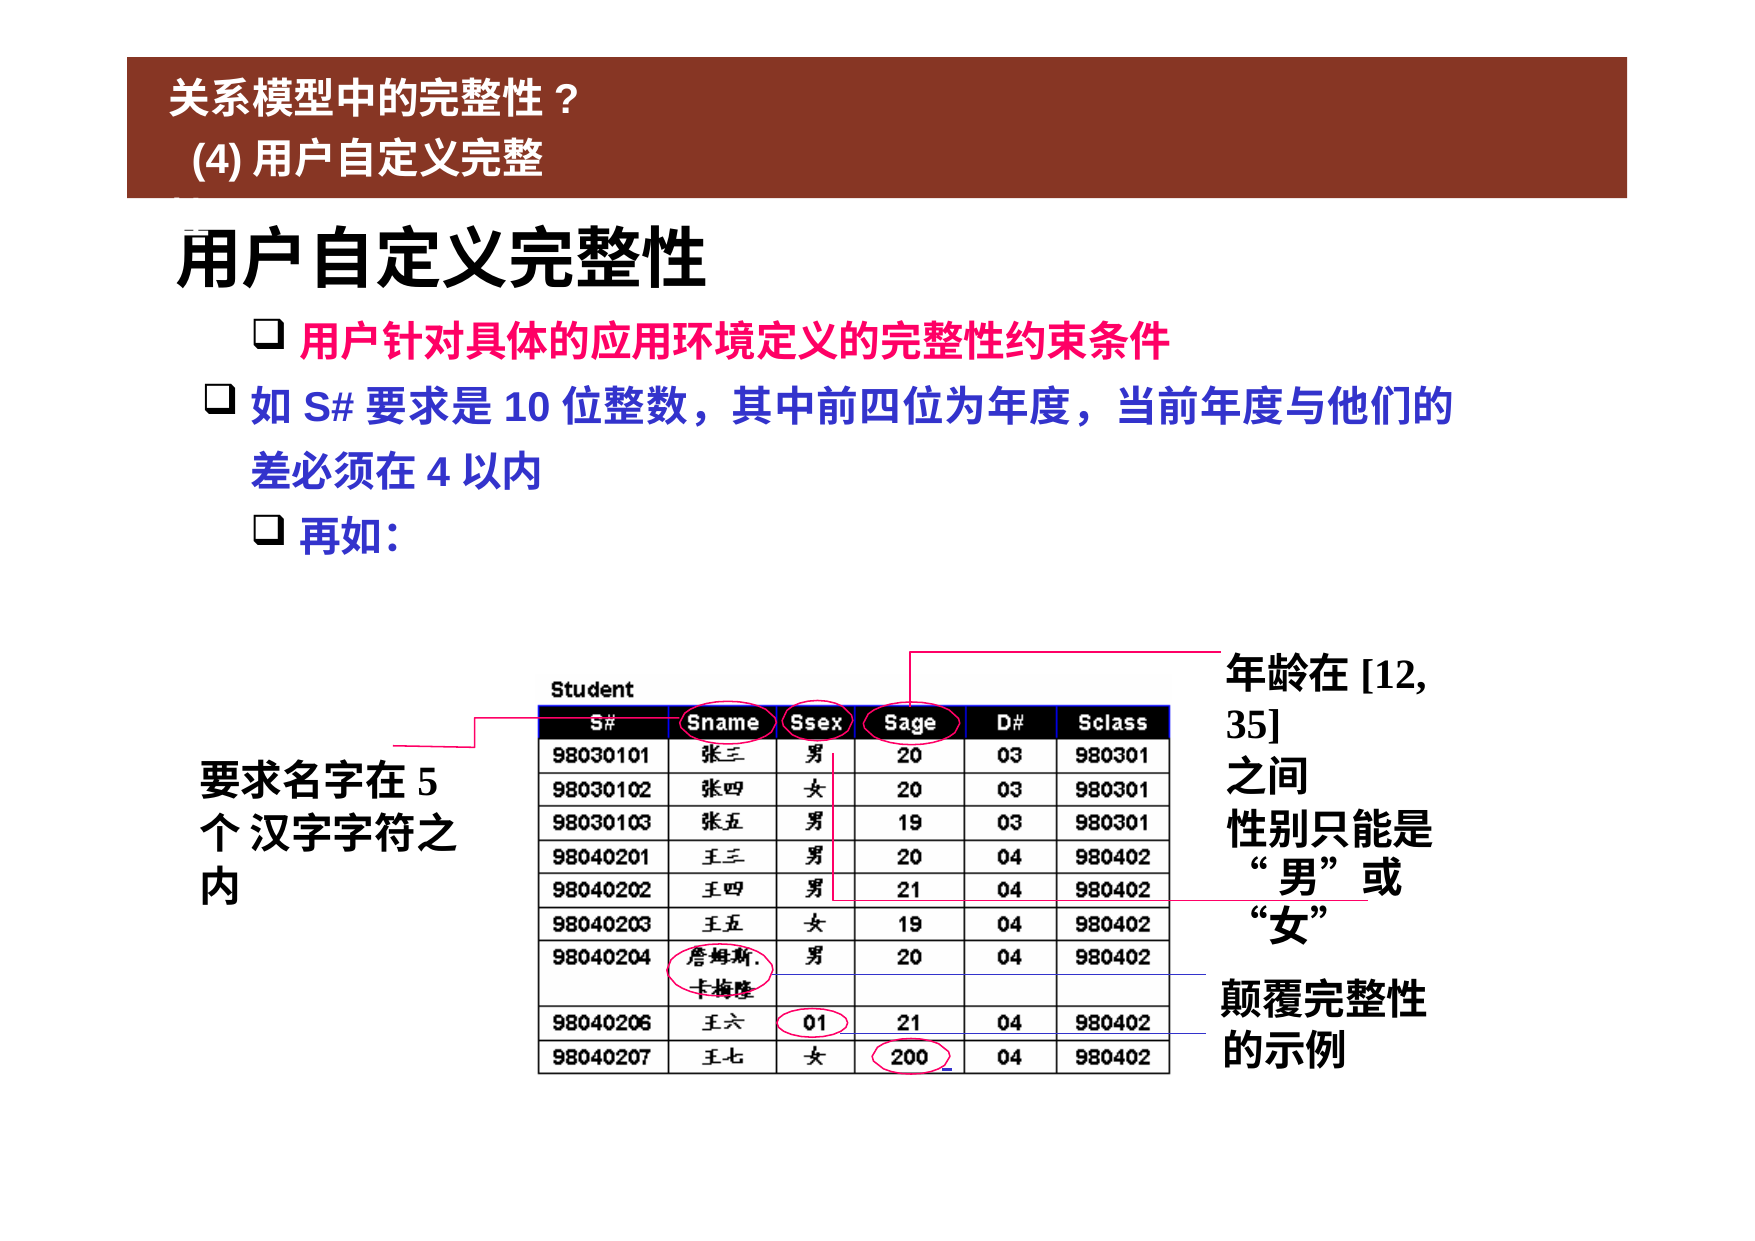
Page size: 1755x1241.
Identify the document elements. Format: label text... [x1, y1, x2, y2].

text_box [535, 800, 1172, 1076]
text_box [392, 717, 680, 748]
text_box 用户自定义完整性 用户针对具体的应用环境定义的完整性约束条件 如S#要求是10位整数，其中前四位为年度，当前年度与他们的 差必须在4以内 再如： 年龄在[12, 35] 之间 [173, 184, 1485, 800]
text_box [666, 943, 773, 996]
text_box [872, 1038, 940, 1075]
text_box 要求名字在5个 汉字字符之内 [197, 800, 473, 910]
text_box [782, 700, 853, 741]
text_box 颠覆完整性 的示例 [940, 971, 1432, 1074]
text_box [863, 701, 960, 745]
text_box 性别只能是 “男”或“女” [1224, 801, 1438, 950]
text_box [832, 752, 1368, 901]
text_box [776, 1008, 848, 1038]
text_box [909, 651, 1221, 703]
title 关系模型中的完整性? (4)用户自定义完整性 [168, 59, 572, 269]
